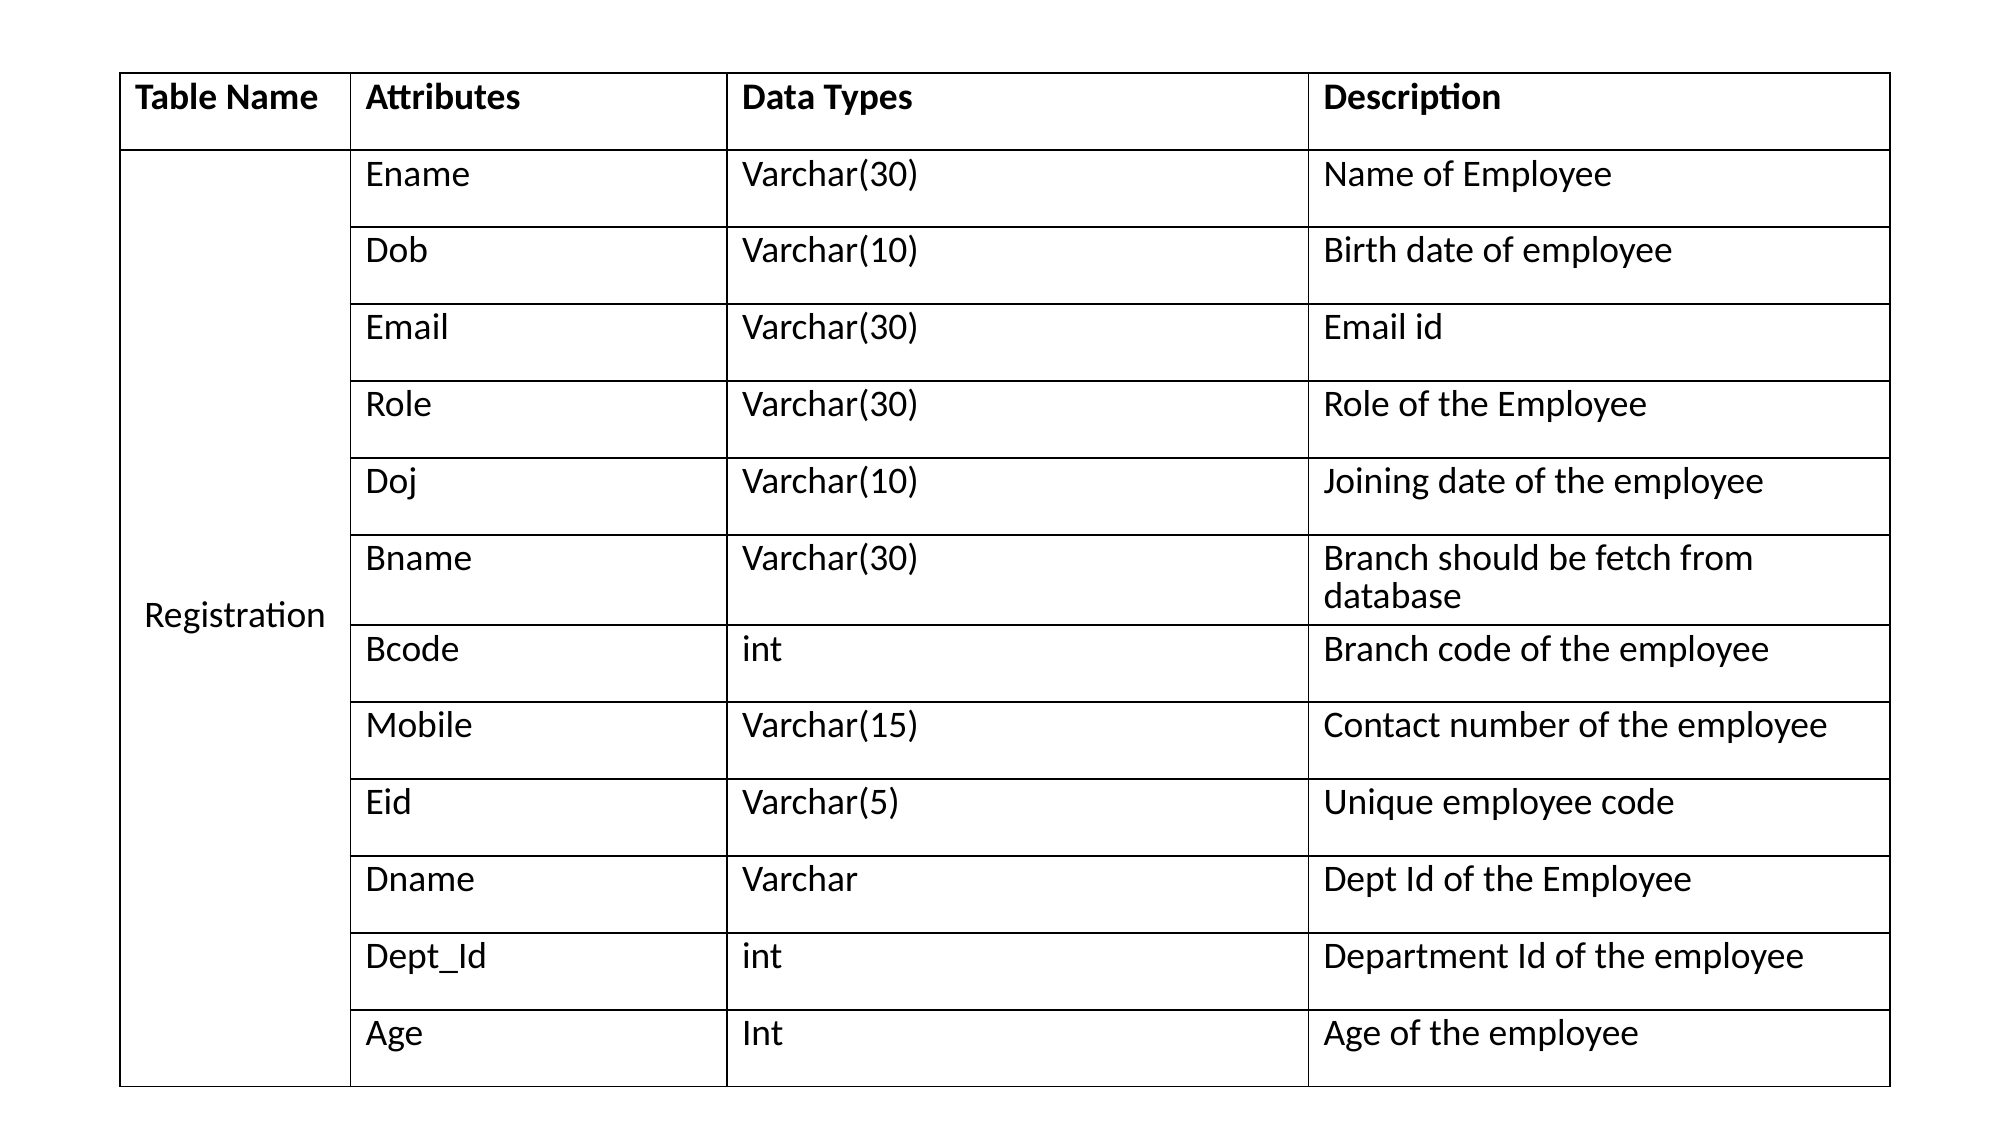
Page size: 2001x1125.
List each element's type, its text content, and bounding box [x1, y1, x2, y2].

table_cell Joining date of the employee [1309, 459, 1889, 534]
table_cell Age of the employee [1309, 1011, 1889, 1086]
table_cell Varchar(5) [728, 780, 1308, 855]
table_cell Doj [351, 459, 726, 534]
table_cell Role of the Employee [1309, 382, 1889, 457]
table_cell Varchar(30) [728, 305, 1308, 380]
table_cell Varchar(30) [728, 536, 1308, 624]
table_header Data Types [728, 74, 1308, 149]
table_cell Bname [351, 536, 726, 624]
table_cell Email id [1309, 305, 1889, 380]
table_cell Varchar(15) [728, 703, 1308, 778]
table_cell int [728, 934, 1308, 1009]
table_cell Department Id of the employee [1309, 934, 1889, 1009]
table_cell Birth date of employee [1309, 228, 1889, 303]
table_cell Dept Id of the Employee [1309, 857, 1889, 932]
table_cell Int [728, 1011, 1308, 1086]
table_cell Varchar [728, 857, 1308, 932]
table_cell Dob [351, 228, 726, 303]
table_cell Age [351, 1011, 726, 1086]
table_cell Email [351, 305, 726, 380]
table_cell Varchar(30) [728, 382, 1308, 457]
table_cell Varchar(10) [728, 459, 1308, 534]
table_header Table Name [121, 74, 350, 149]
table_cell Eid [351, 780, 726, 855]
table_cell Dept_Id [351, 934, 726, 1009]
table_cell Bcode [351, 626, 726, 701]
table_cell Ename [351, 151, 726, 226]
table_cell Dname [351, 857, 726, 932]
table_cell Registration [121, 151, 350, 1086]
table_cell Contact number of the employee [1309, 703, 1889, 778]
table_cell int [728, 626, 1308, 701]
table_cell Varchar(10) [728, 228, 1308, 303]
table_cell Branch code of the employee [1309, 626, 1889, 701]
table_cell Mobile [351, 703, 726, 778]
table_header Attributes [351, 74, 726, 149]
table_cell Role [351, 382, 726, 457]
table_cell Branch should be fetch from database [1309, 536, 1889, 624]
table_cell Unique employee code [1309, 780, 1889, 855]
table_cell Name of Employee [1309, 151, 1889, 226]
table_header Description [1309, 74, 1889, 149]
table_cell Varchar(30) [728, 151, 1308, 226]
